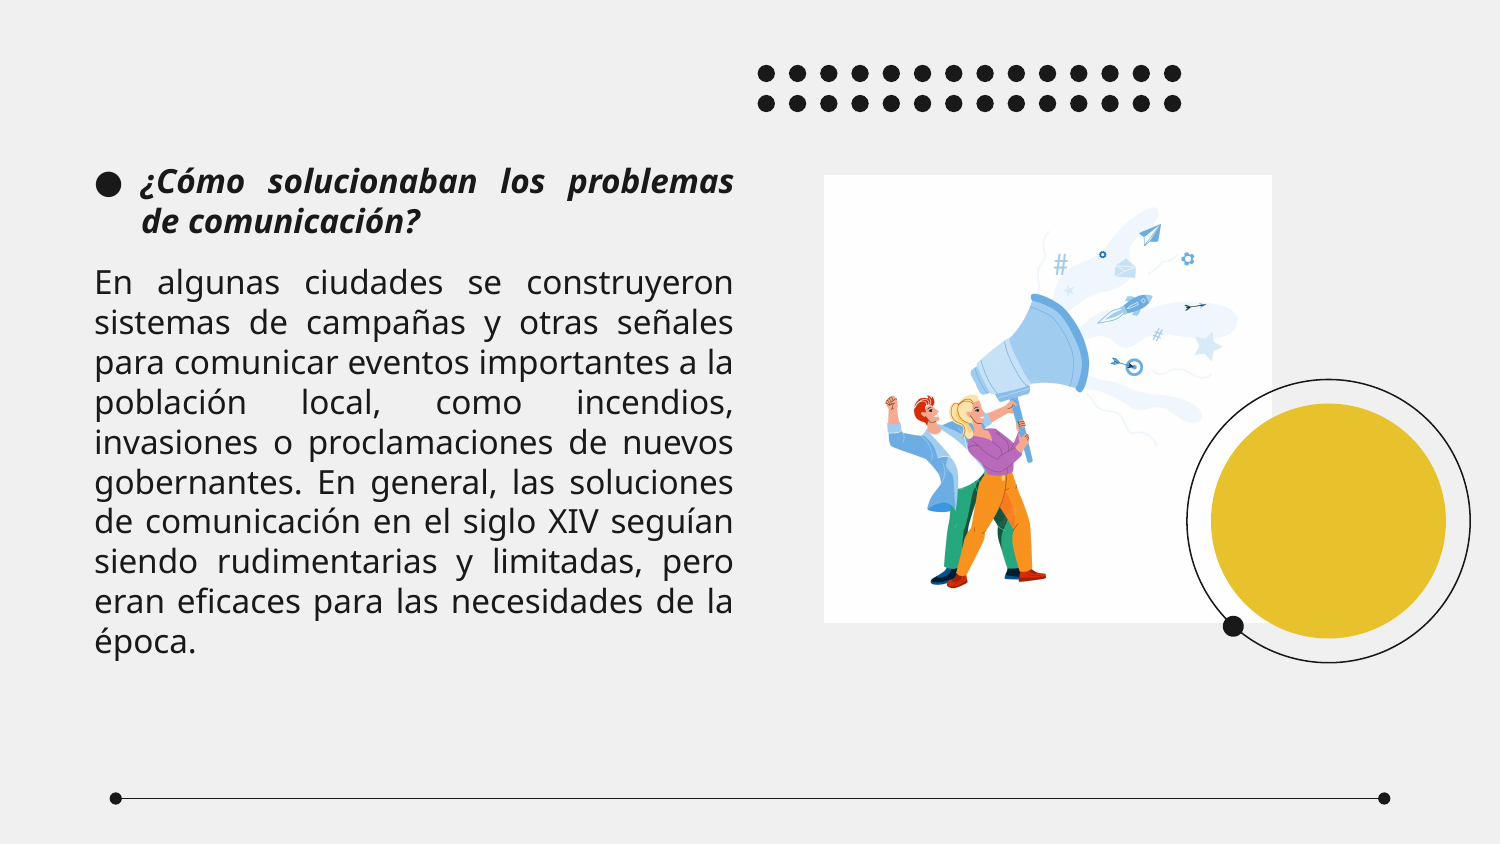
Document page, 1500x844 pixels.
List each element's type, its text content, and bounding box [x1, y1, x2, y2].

text_box ¿Cómo solucionaban los problemas de comunicación? En algunas ciudades se construyeron sistemas de campañas y otras señales para comunicar eventos importantes a la población local, como incendios, invasiones o proclamaciones de nuevos gobernantes. En general, las soluciones de comunicación en el siglo XIV seguían siendo rudimentarias y limitadas, pero eran eficaces para las necesidades de la época. [79, 145, 750, 401]
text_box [1132, 325, 1500, 718]
picture [823, 174, 1272, 623]
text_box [757, 64, 1182, 113]
